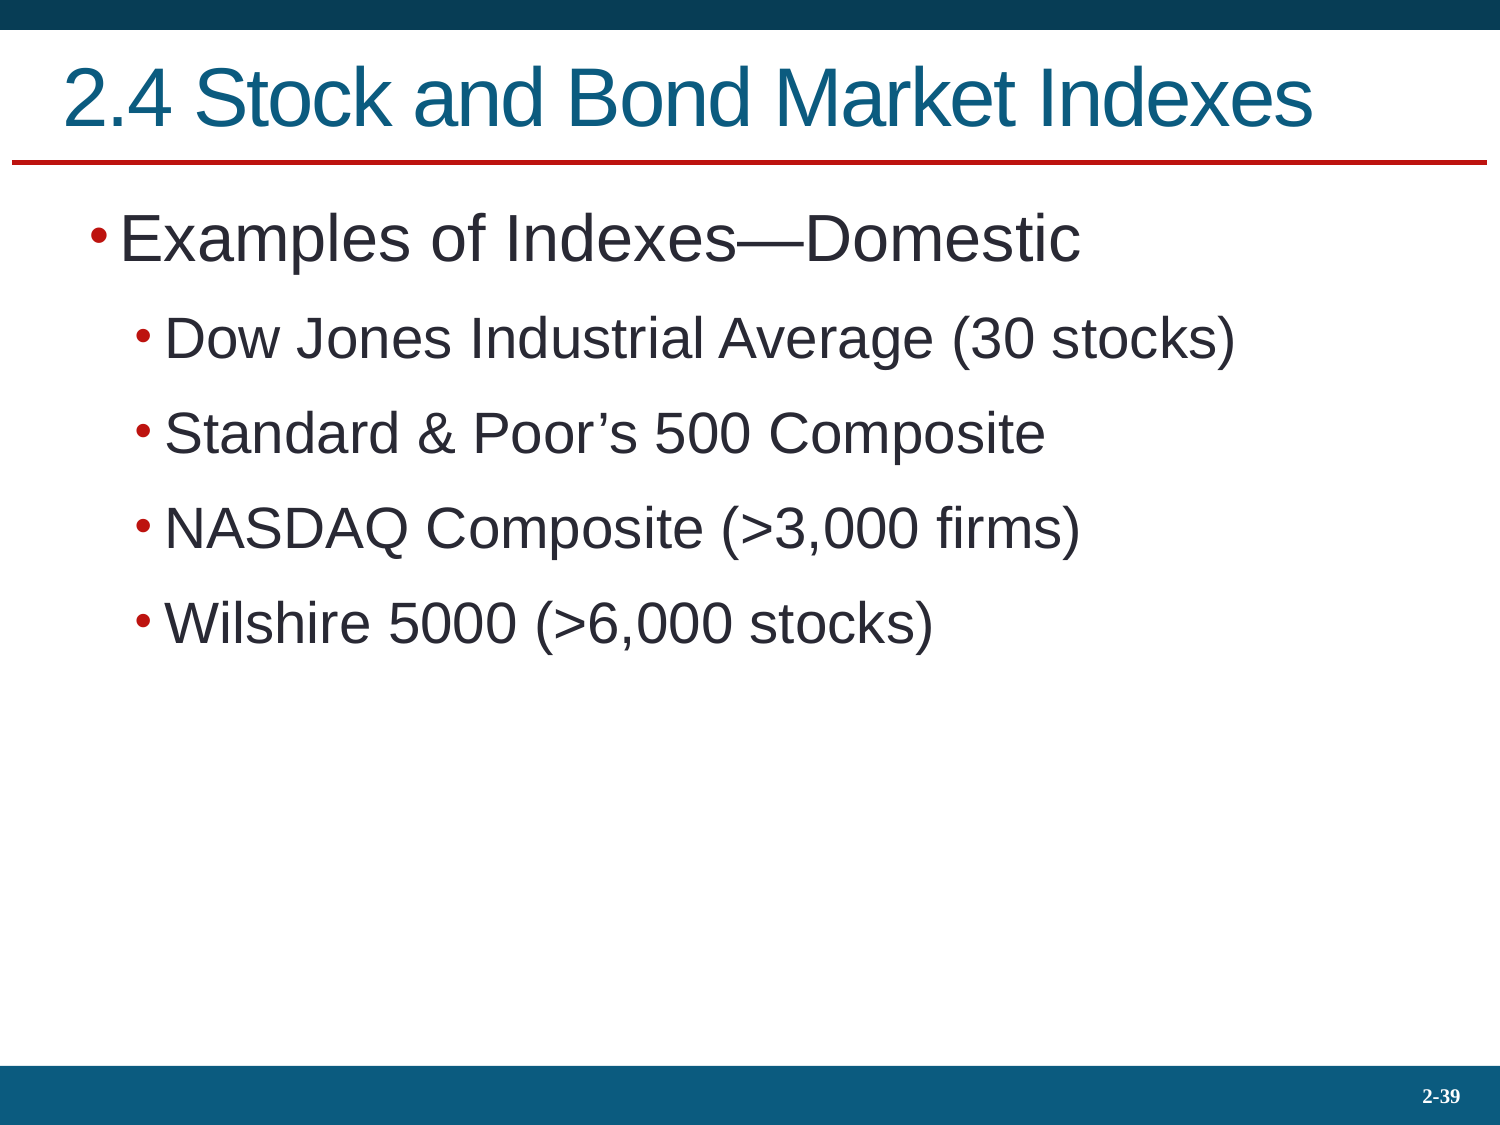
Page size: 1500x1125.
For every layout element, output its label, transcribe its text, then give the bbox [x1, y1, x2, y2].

title 2.4 Stock and Bond Market Indexes [47, 24, 1453, 163]
list Examples of Indexes—Domestic Dow Jones Industrial Average (30 stocks) Standard & Poor’s 500 Composite NASDAQ Composite (>3,000 firms) Wilshire 5000 (>6,000 stocks) [74, 187, 1425, 988]
